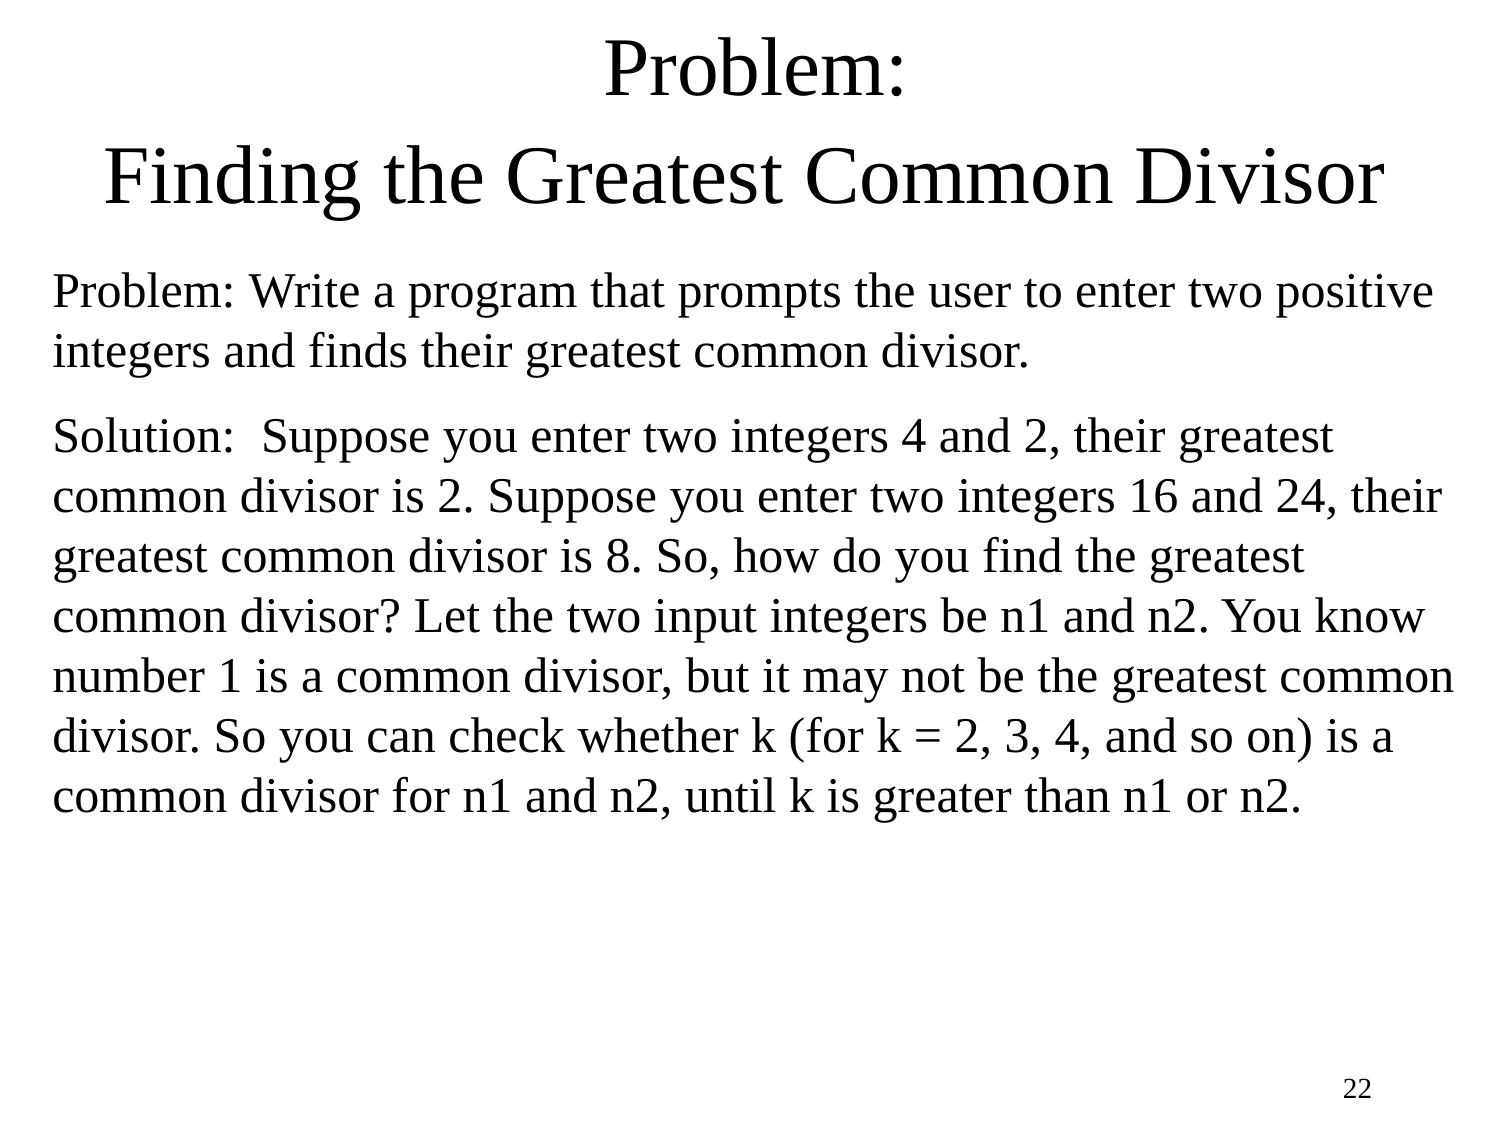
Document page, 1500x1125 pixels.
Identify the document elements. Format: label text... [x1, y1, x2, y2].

title Problem: Finding the Greatest Common Divisor [37, 0, 1475, 235]
text_box Problem: Write a program that prompts the user to enter two positive integers and finds their greatest common divisor. Solution: Suppose you enter two integers 4 and 2, their greatest common divisor is 2. Suppose you enter two integers 16 and 24, their greatest common divisor is 8. So, how do you find the greatest common divisor? Let the two input integers be n1 and n2. You know number 1 is a common divisor, but it may not be the greatest common divisor. So you can check whether k (for k = 2, 3, 4, and so on) is a common divisor for n1 and n2, until k is greater than n1 or n2. [37, 249, 1500, 830]
slide_number 22 [1074, 1049, 1388, 1125]
